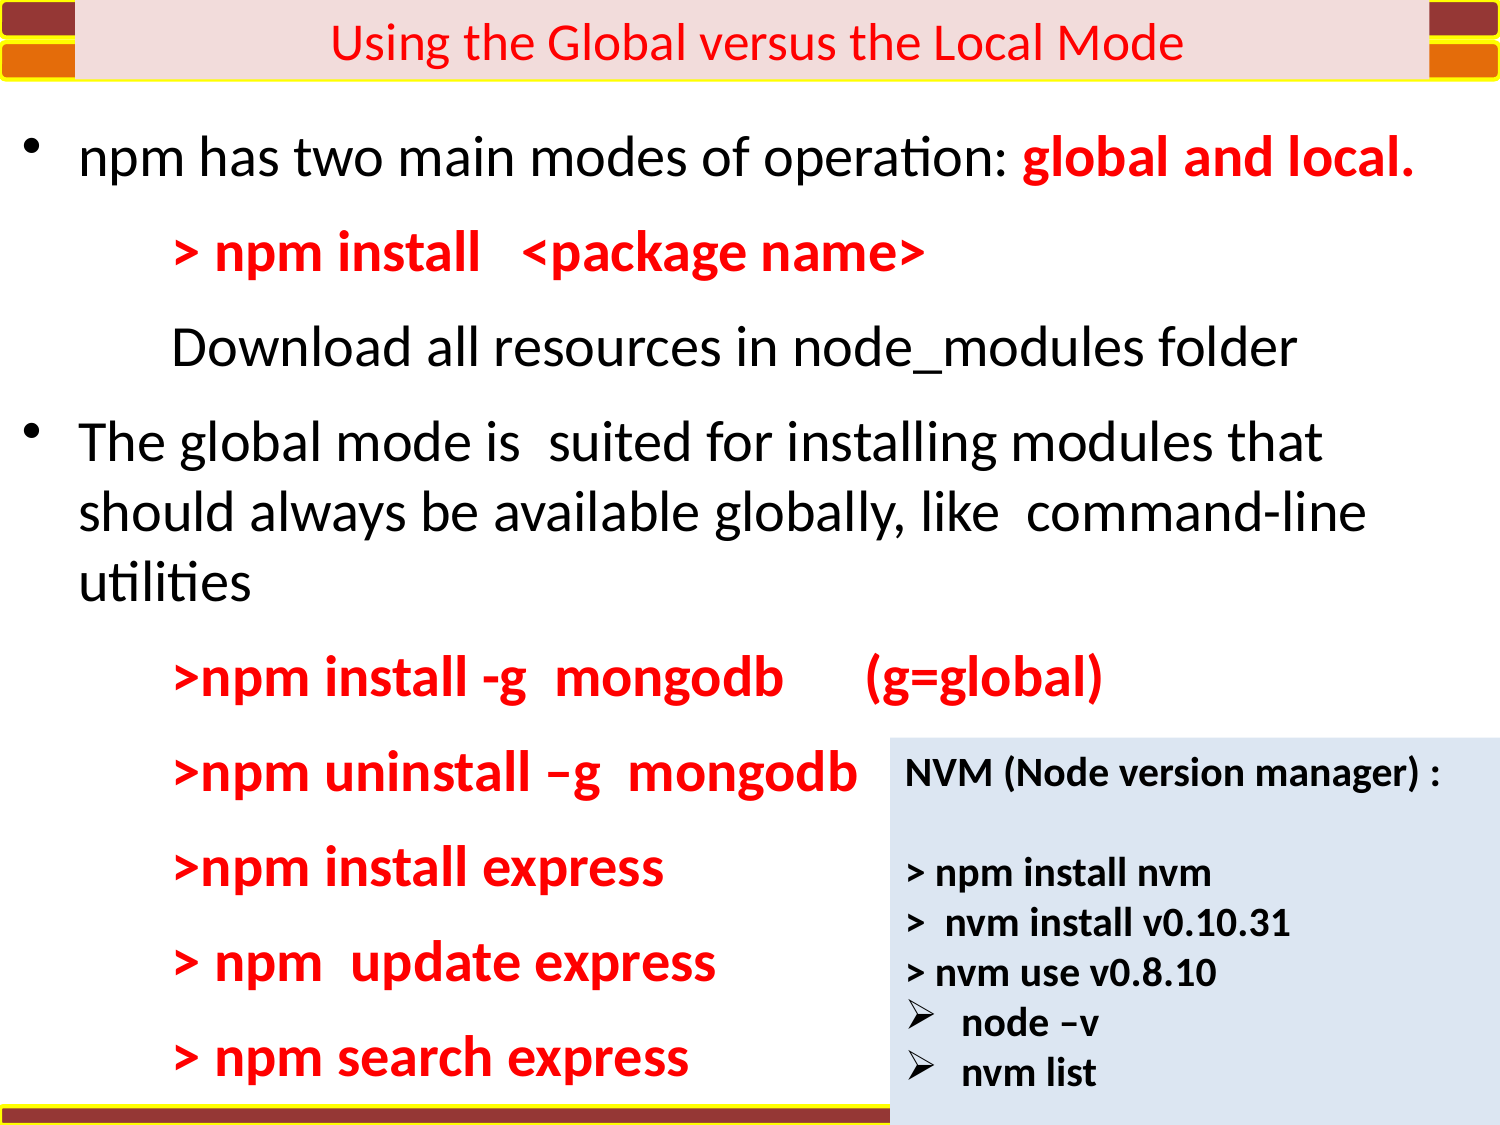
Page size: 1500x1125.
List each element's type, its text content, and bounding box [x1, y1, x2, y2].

text_box [0, 1104, 890, 1125]
text_box NVM (Node version manager) : > npm install nvm > nvm install v0.10.31 > nvm use v0.8.10 node –v nvm list [890, 737, 1500, 1125]
text_box npm has two main modes of operation: global and local. > npm install <package name> Download all resources in node_modules folder The global mode is suited for installing modules that should always be available globally, like command-line utilities >npm install -g mongodb (g=global) >npm uninstall –g mongodb >npm install express > npm update express > npm search express [6, 110, 1457, 961]
text_box [0, 40, 1500, 82]
text_box [1430, 0, 1500, 40]
subtitle Using the Global versus the Local Mode [75, 0, 1430, 80]
text_box [0, 0, 75, 40]
